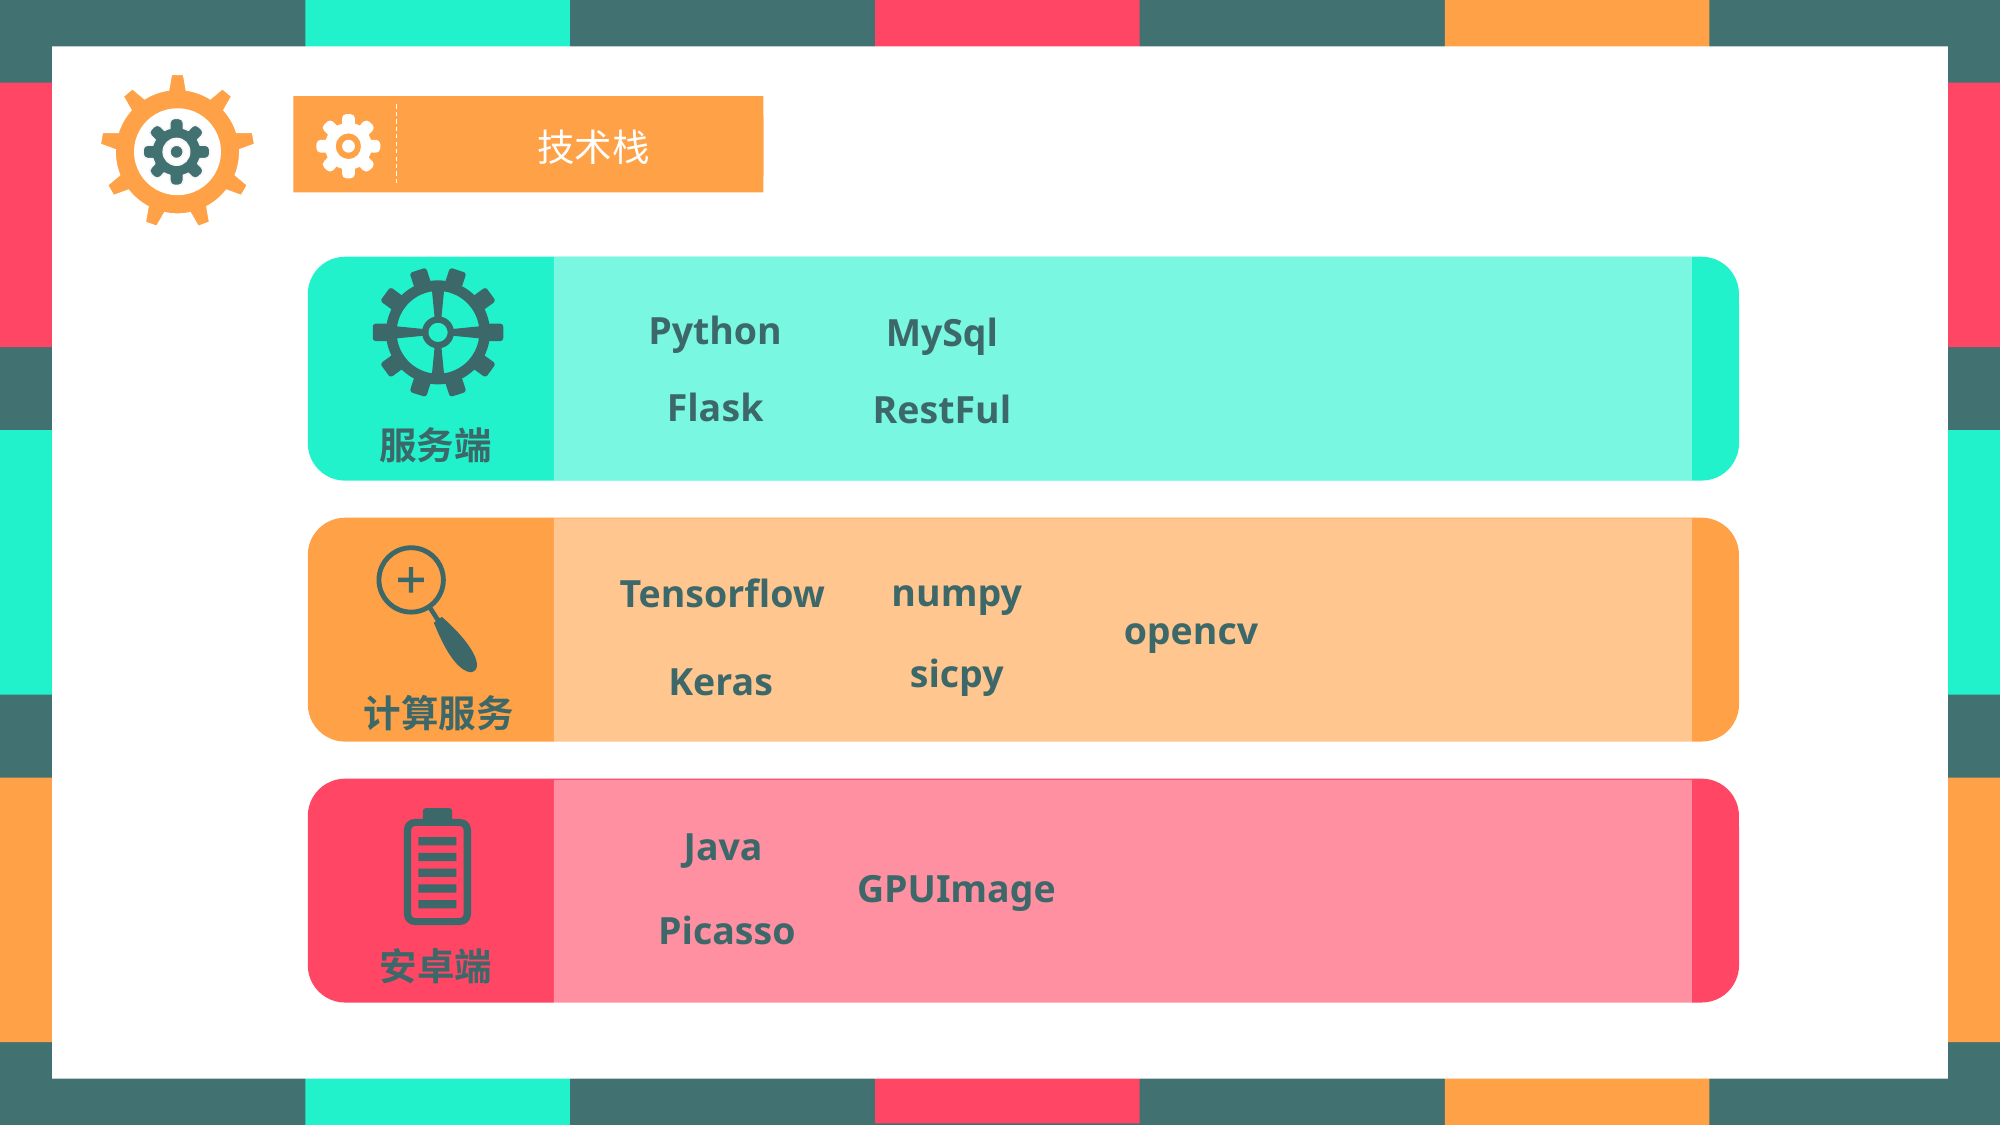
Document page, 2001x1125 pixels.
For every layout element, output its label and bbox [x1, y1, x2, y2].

text_box [294, 256, 1740, 481]
text_box [52, 46, 1948, 1079]
text_box [1710, 1043, 2000, 1125]
text_box [305, 0, 570, 46]
text_box [1948, 348, 2000, 430]
text_box [1948, 777, 2000, 1043]
text_box [875, 0, 1140, 46]
text_box [0, 1043, 305, 1125]
text_box [875, 1079, 1140, 1124]
text_box [1444, 1079, 1710, 1125]
text_box [0, 348, 52, 430]
text_box [305, 1079, 570, 1125]
text_box [0, 430, 52, 695]
text_box [0, 695, 52, 777]
text_box [1444, 0, 1710, 46]
text_box [294, 778, 1740, 1005]
text_box [1710, 0, 2000, 82]
text_box [98, 73, 256, 231]
text_box [293, 95, 764, 193]
text_box [0, 0, 305, 82]
text_box [1140, 0, 1444, 46]
text_box [570, 0, 875, 46]
text_box [1948, 82, 2000, 348]
text_box [297, 517, 1740, 743]
text_box [0, 777, 52, 1043]
text_box [1948, 695, 2000, 777]
text_box [570, 1079, 1444, 1125]
text_box [0, 82, 52, 348]
text_box [1948, 430, 2000, 695]
